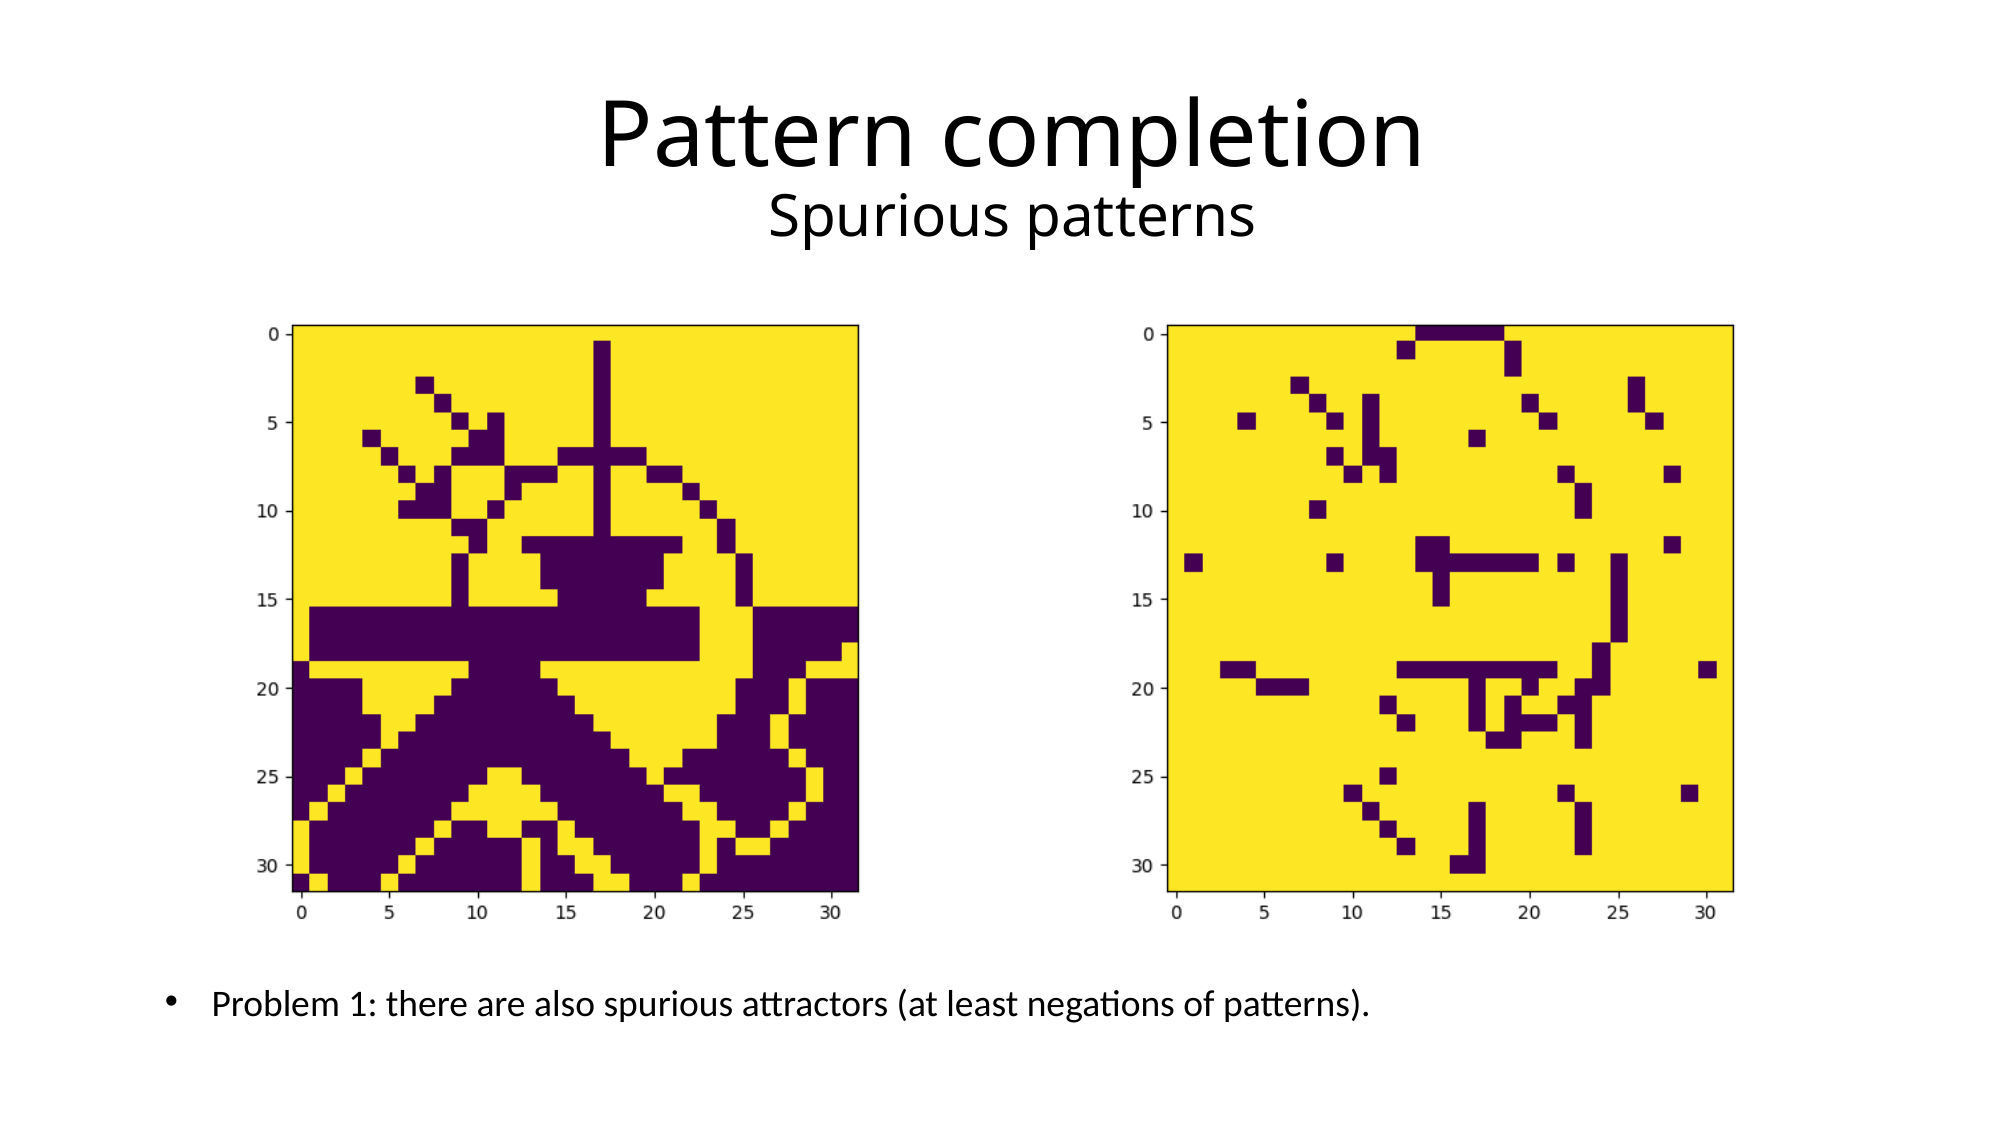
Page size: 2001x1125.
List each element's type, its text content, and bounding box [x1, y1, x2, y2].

picture [149, 305, 1001, 944]
text_box Pattern completion Spurious patterns [150, 59, 1875, 278]
text_box Problem 1: there are also spurious attractors (at least negations of patterns). [150, 971, 1875, 1031]
picture [1024, 305, 1876, 944]
